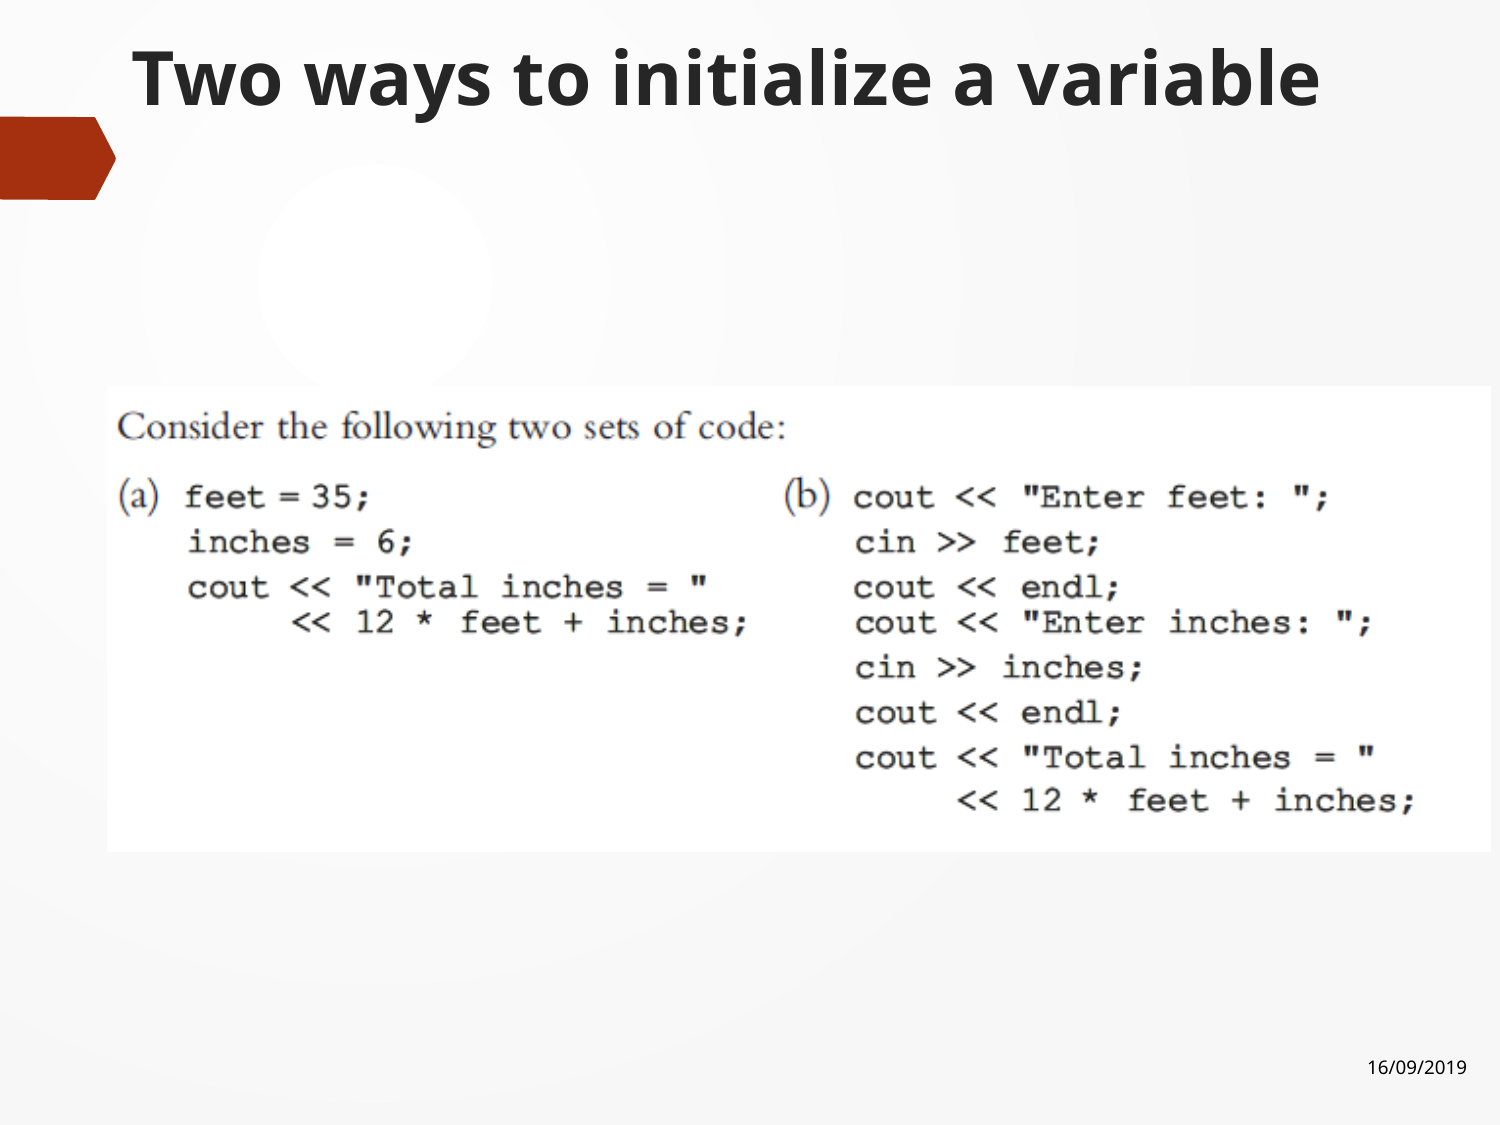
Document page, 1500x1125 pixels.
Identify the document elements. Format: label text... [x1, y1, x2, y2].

title Two ways to initialize a variable [116, 23, 1483, 158]
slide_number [1260, 1037, 1483, 1098]
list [107, 385, 1491, 852]
